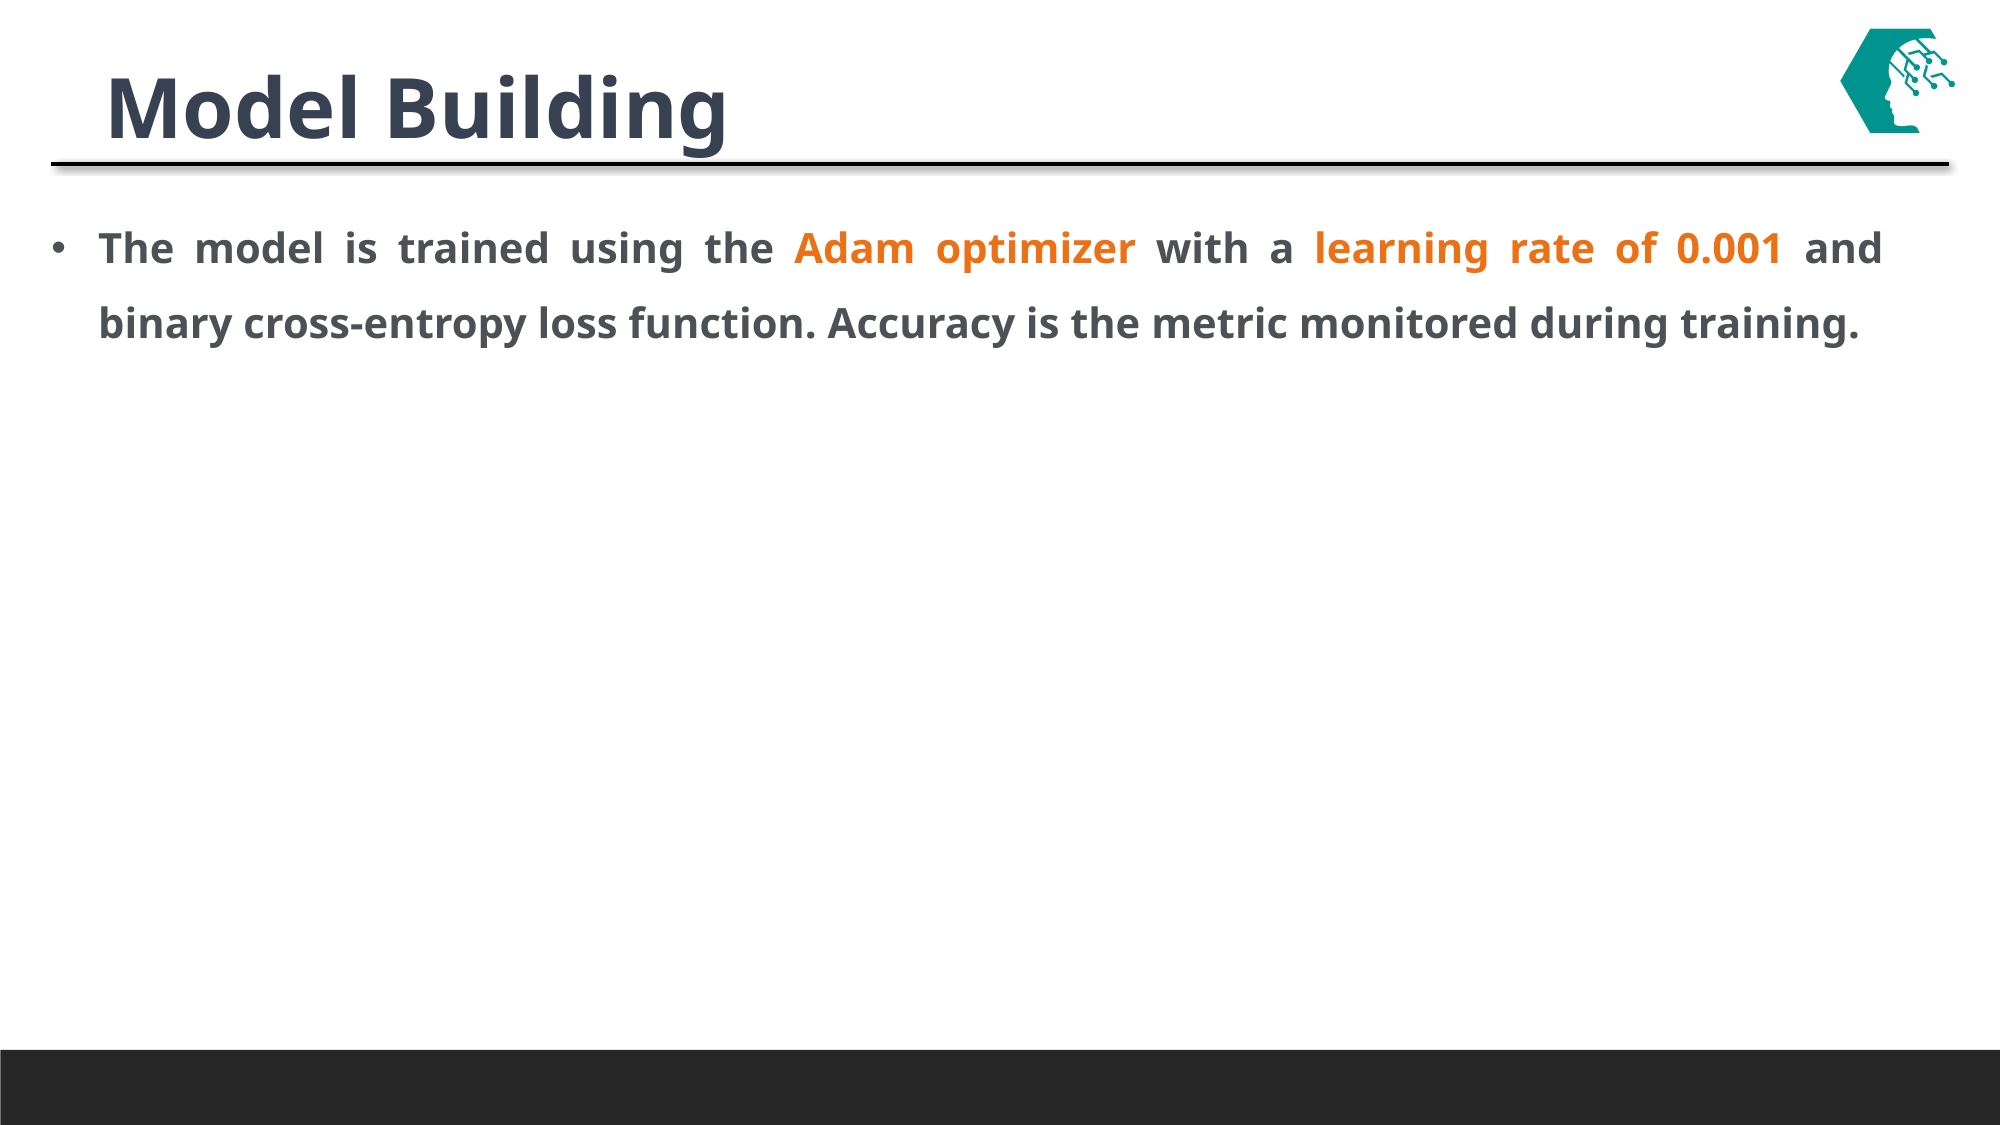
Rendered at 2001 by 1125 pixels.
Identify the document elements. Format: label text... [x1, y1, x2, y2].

picture [1836, 22, 1962, 140]
text_box Model Building [89, 47, 1103, 158]
text_box The model is trained using the Adam optimizer with a learning rate of 0.001 and binary cross-entropy loss function. Accuracy is the metric monitored during training. [36, 189, 1899, 355]
